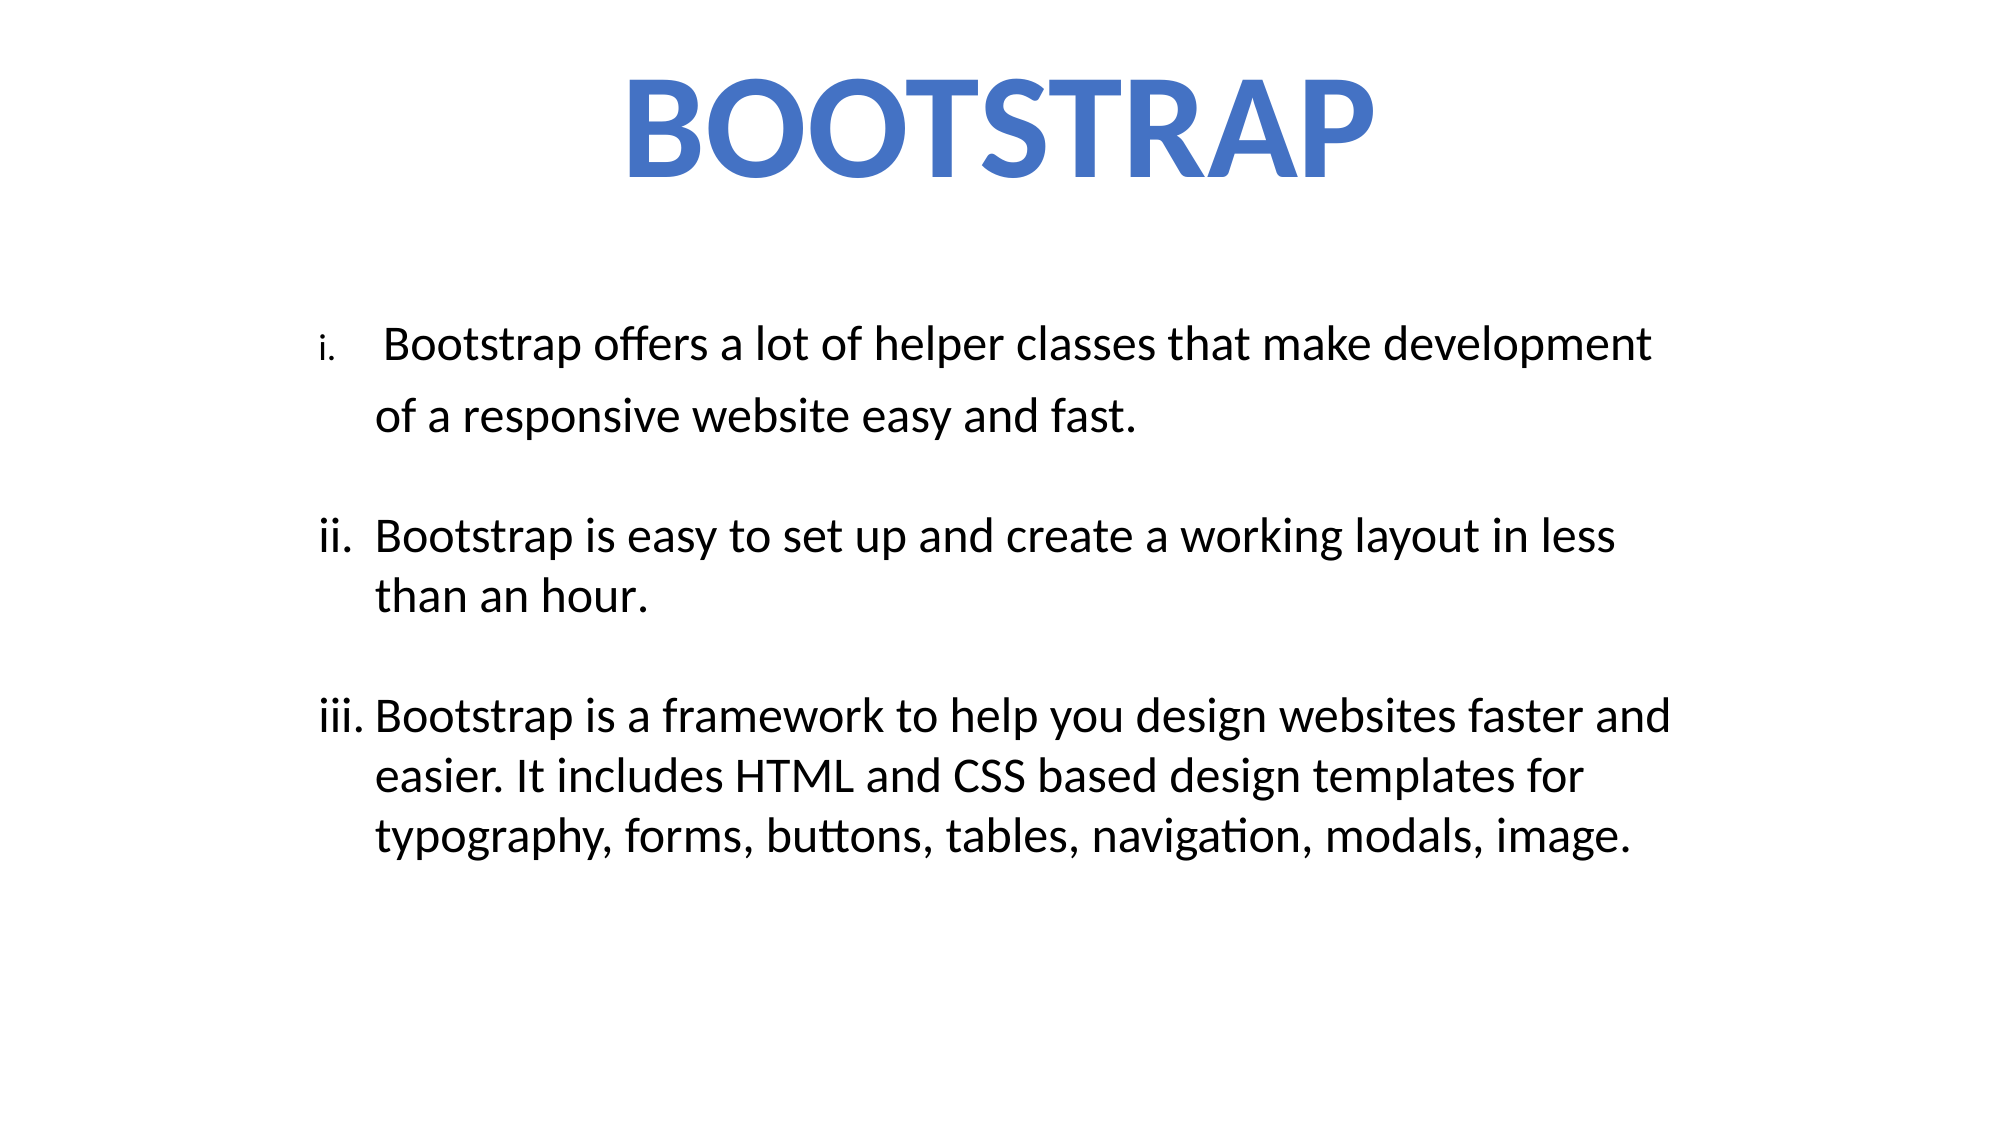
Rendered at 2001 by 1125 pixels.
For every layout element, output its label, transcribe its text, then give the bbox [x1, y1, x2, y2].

text_box Bootstrap offers a lot of helper classes that make development of a responsive website easy and fast. Bootstrap is easy to set up and create a working layout in less than an hour. Bootstrap is a framework to help you design websites faster and easier. It includes HTML and CSS based design templates for typography, forms, buttons, tables, navigation, modals, image. [303, 291, 1697, 871]
text_box BOOTSTRAP [606, 20, 1393, 216]
